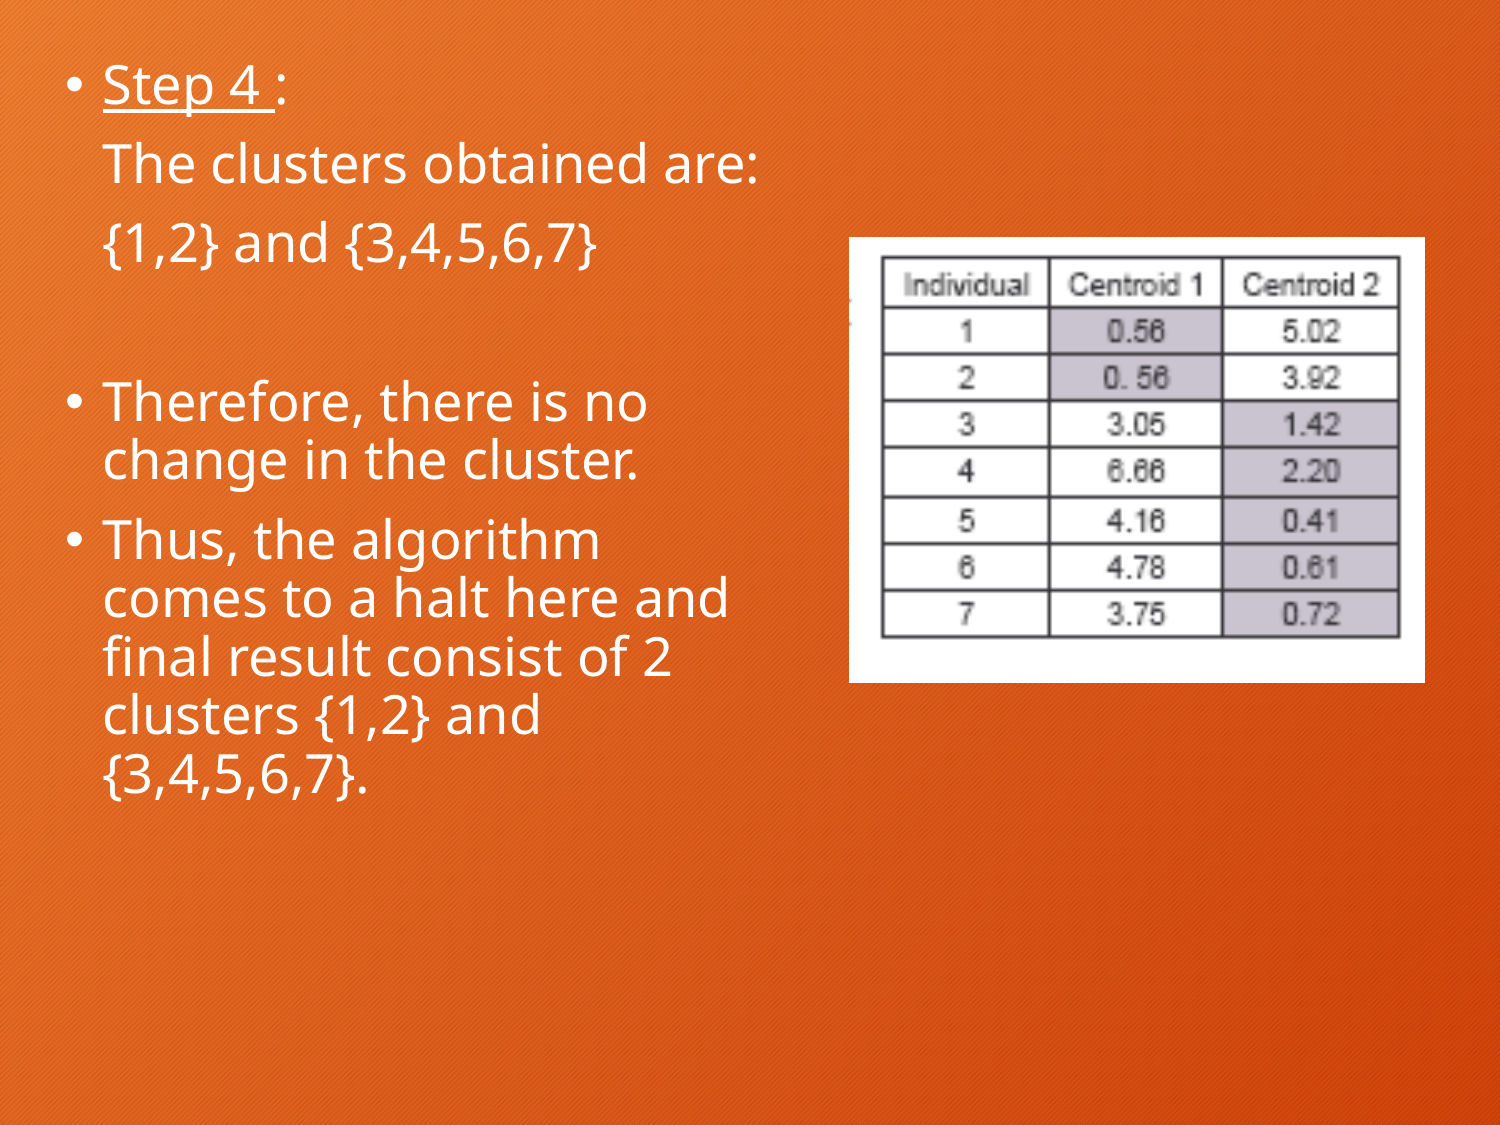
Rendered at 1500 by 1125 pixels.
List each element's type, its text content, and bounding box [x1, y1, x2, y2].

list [849, 237, 1425, 683]
list Step 4 : The clusters obtained are: {1,2} and {3,4,5,6,7} Therefore, there is no change in the cluster. Thus, the algorithm comes to a halt here and final result consist of 2 clusters {1,2} and {3,4,5,6,7}. [50, 50, 788, 1012]
